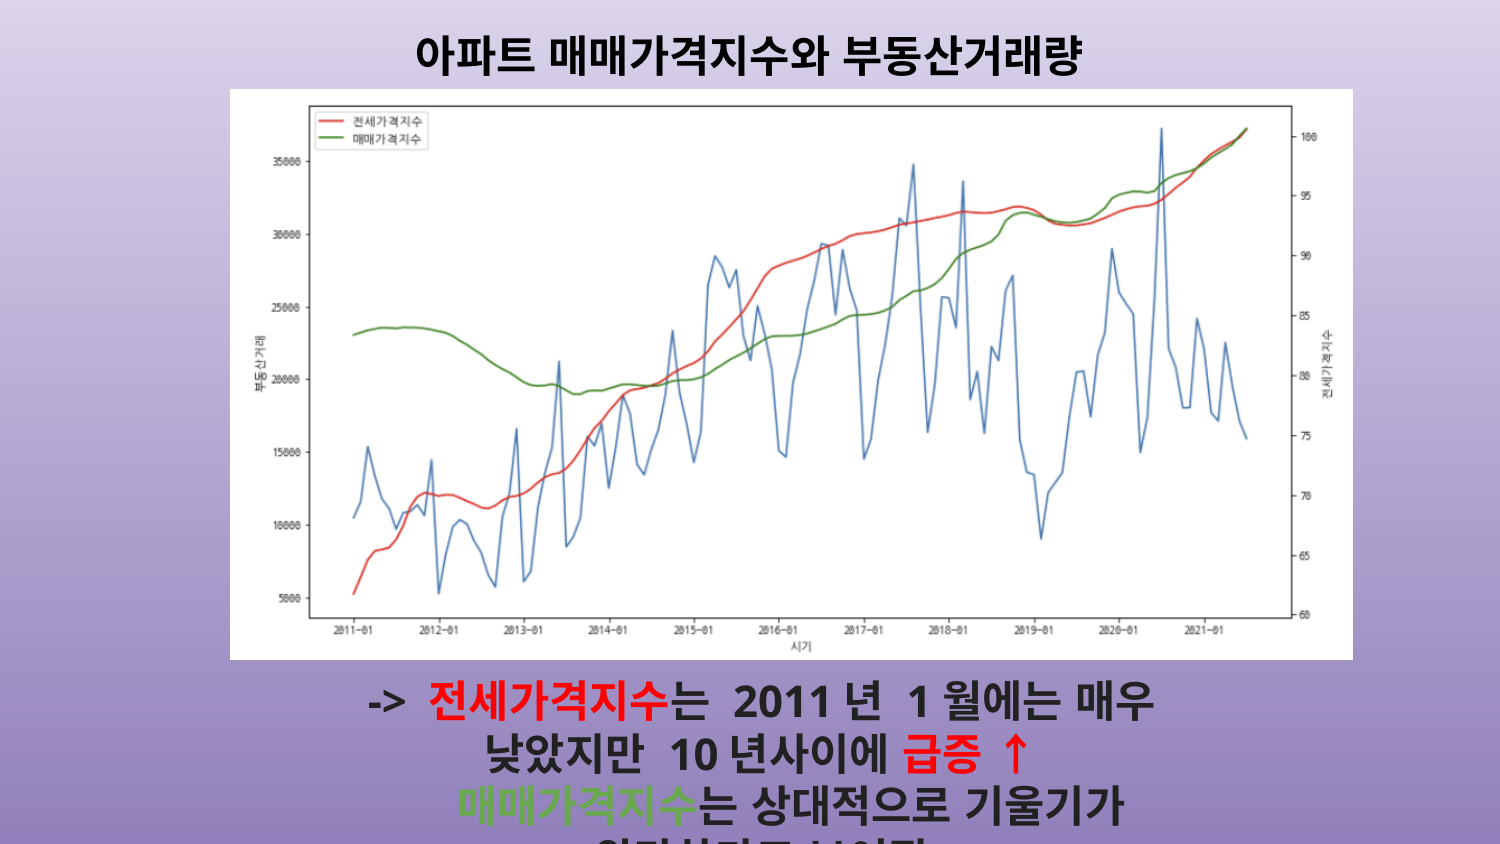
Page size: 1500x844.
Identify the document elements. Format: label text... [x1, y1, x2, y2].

text_box -> 전세가격지수는 2011년 1월에는 매우 낮았지만 10년사이에 급증 ↑ 매매가격지수는 상대적으로 기울기가 완만하다고 보여짐 [287, 668, 1237, 844]
text_box 아파트 매매가격지수와 부동산거래량 [390, 13, 1110, 88]
picture [230, 89, 1353, 660]
